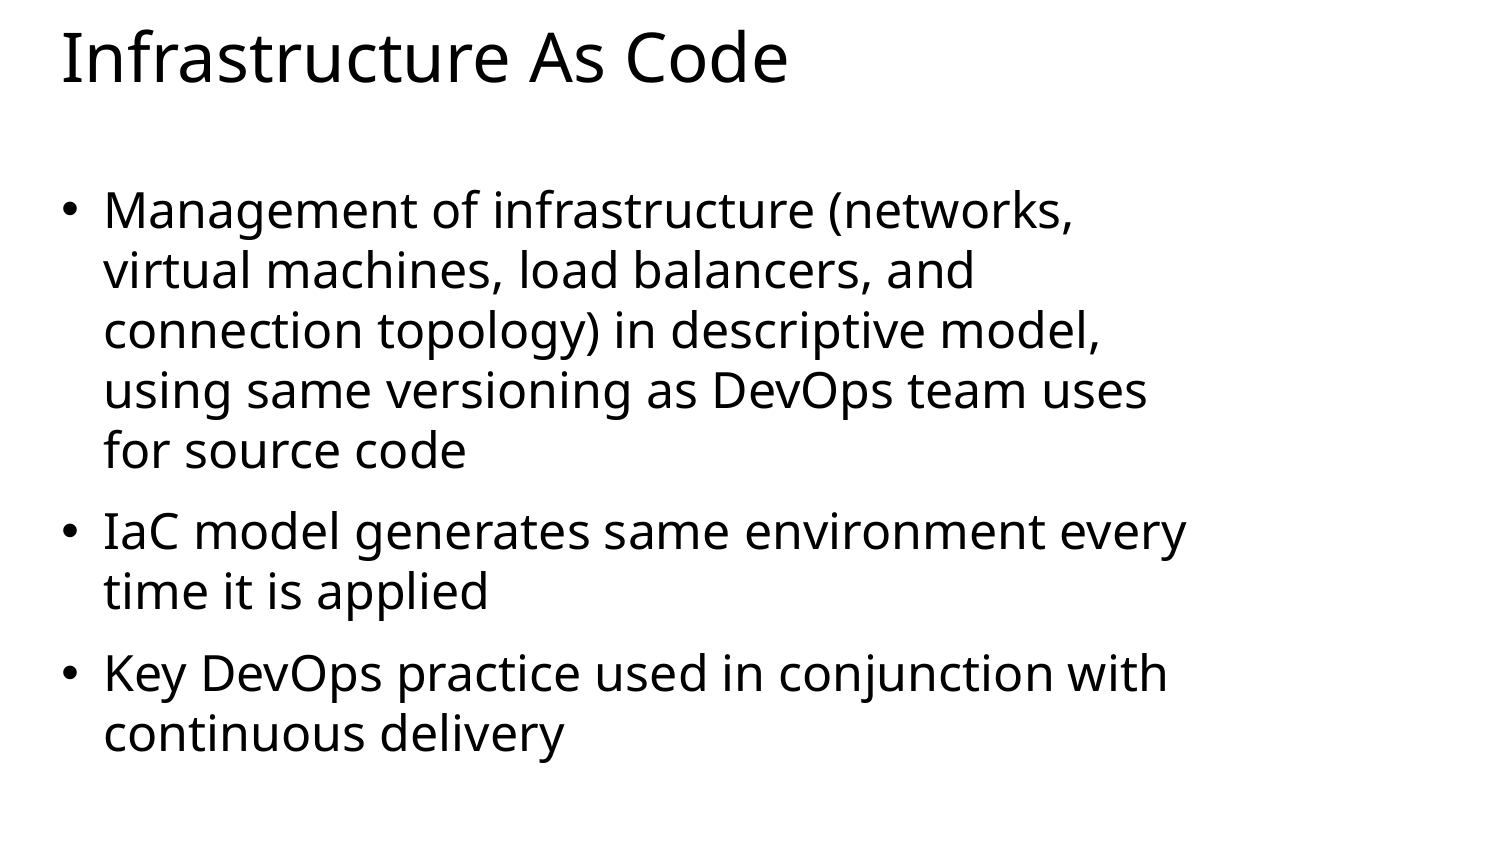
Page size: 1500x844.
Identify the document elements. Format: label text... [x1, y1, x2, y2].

title Infrastructure As Code [46, 22, 1210, 154]
list Management of infrastructure (networks, virtual machines, load balancers, and connection topology) in descriptive model, using same versioning as DevOps team uses for source code IaC model generates same environment every time it is applied Key DevOps practice used in conjunction with continuous delivery [46, 170, 1210, 781]
